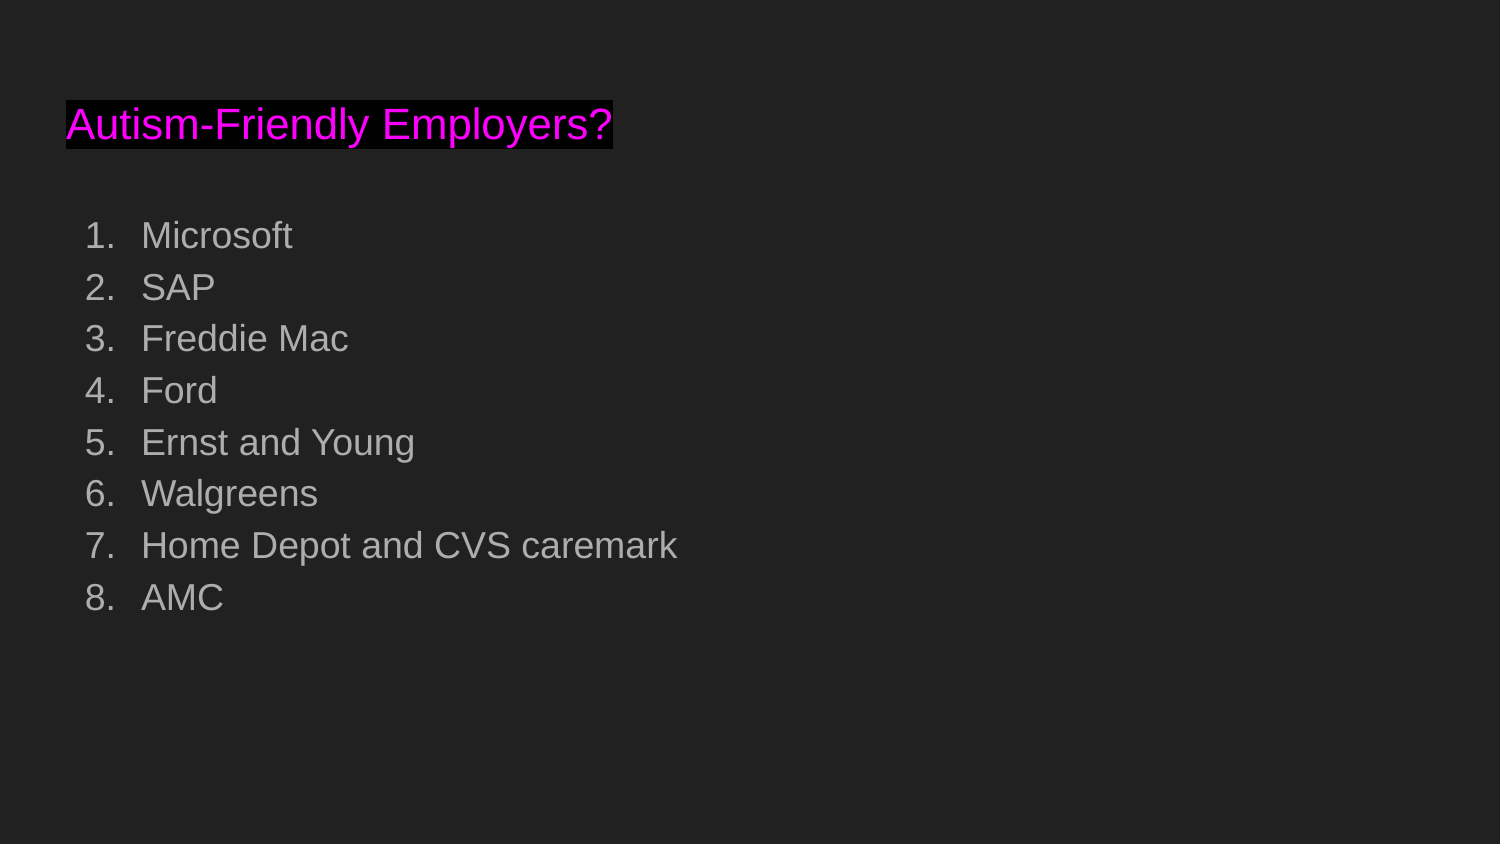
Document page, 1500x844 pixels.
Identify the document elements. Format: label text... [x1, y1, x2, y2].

title Autism-Friendly Employers? [51, 72, 1449, 189]
list Microsoft SAP Freddie Mac Ford Ernst and Young Walgreens Home Depot and CVS caremark AMC [51, 189, 1449, 750]
